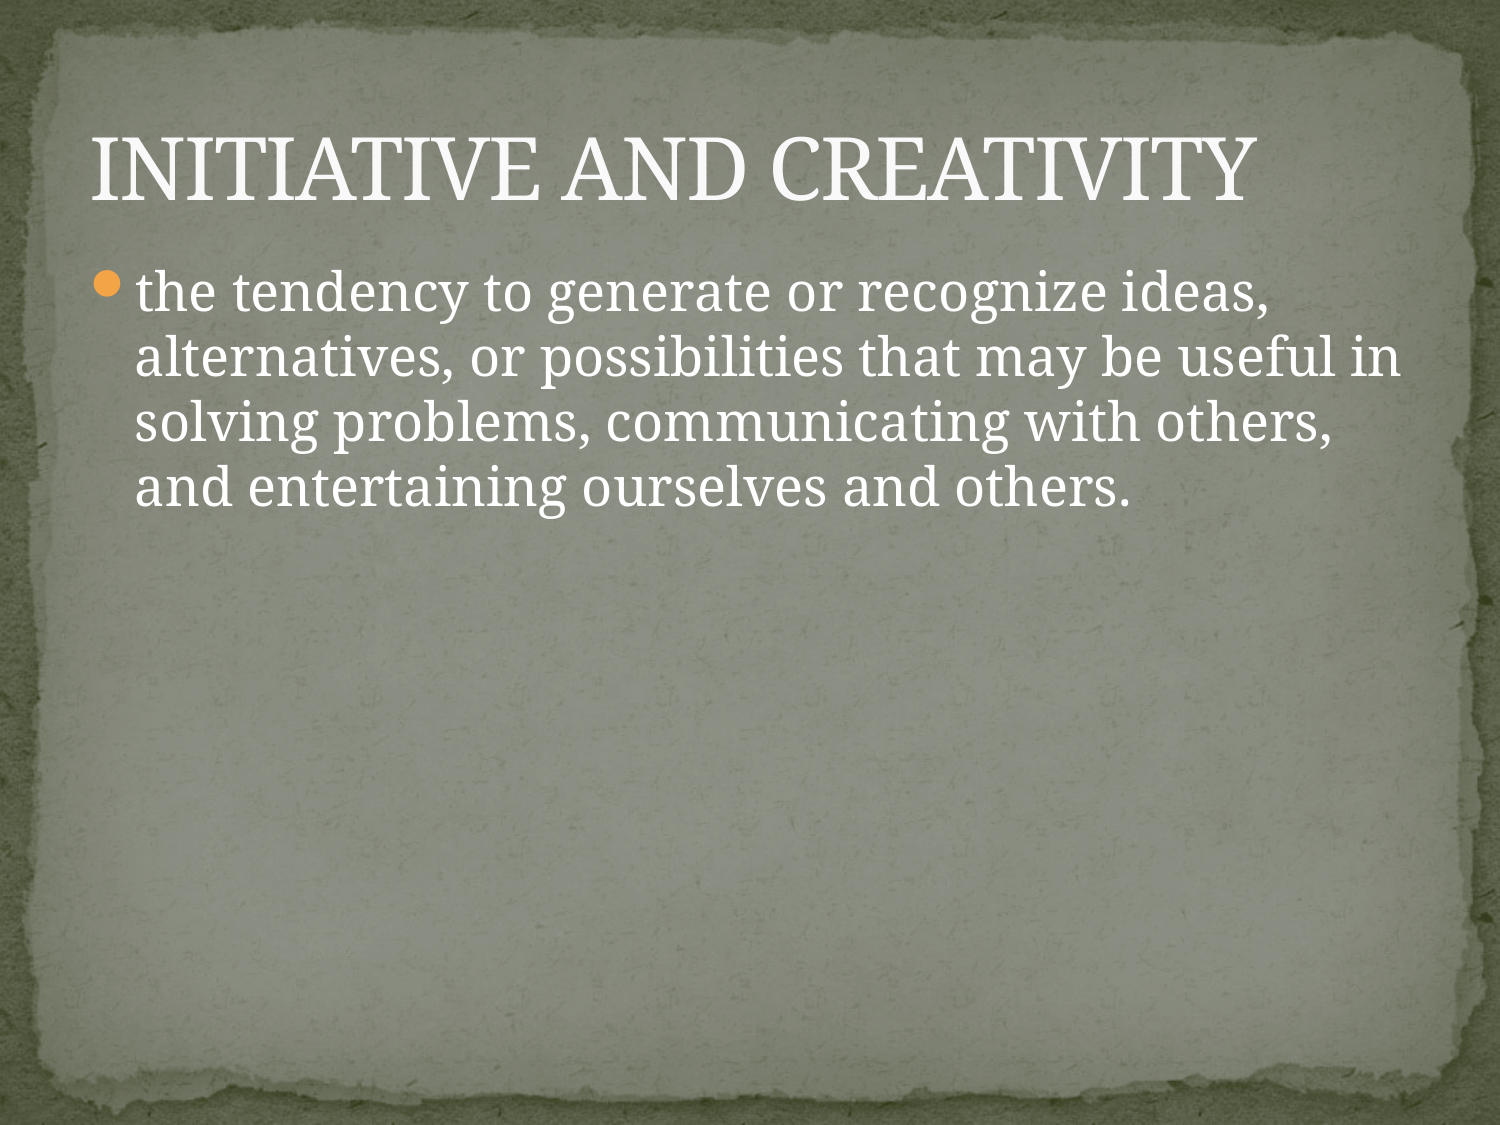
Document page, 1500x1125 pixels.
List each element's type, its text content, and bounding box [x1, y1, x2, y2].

list the tendency to generate or recognize ideas, alternatives, or possibilities that may be useful in solving problems, communicating with others, and entertaining ourselves and others. [75, 249, 1425, 1000]
title INITIATIVE AND CREATIVITY [74, 24, 1425, 225]
